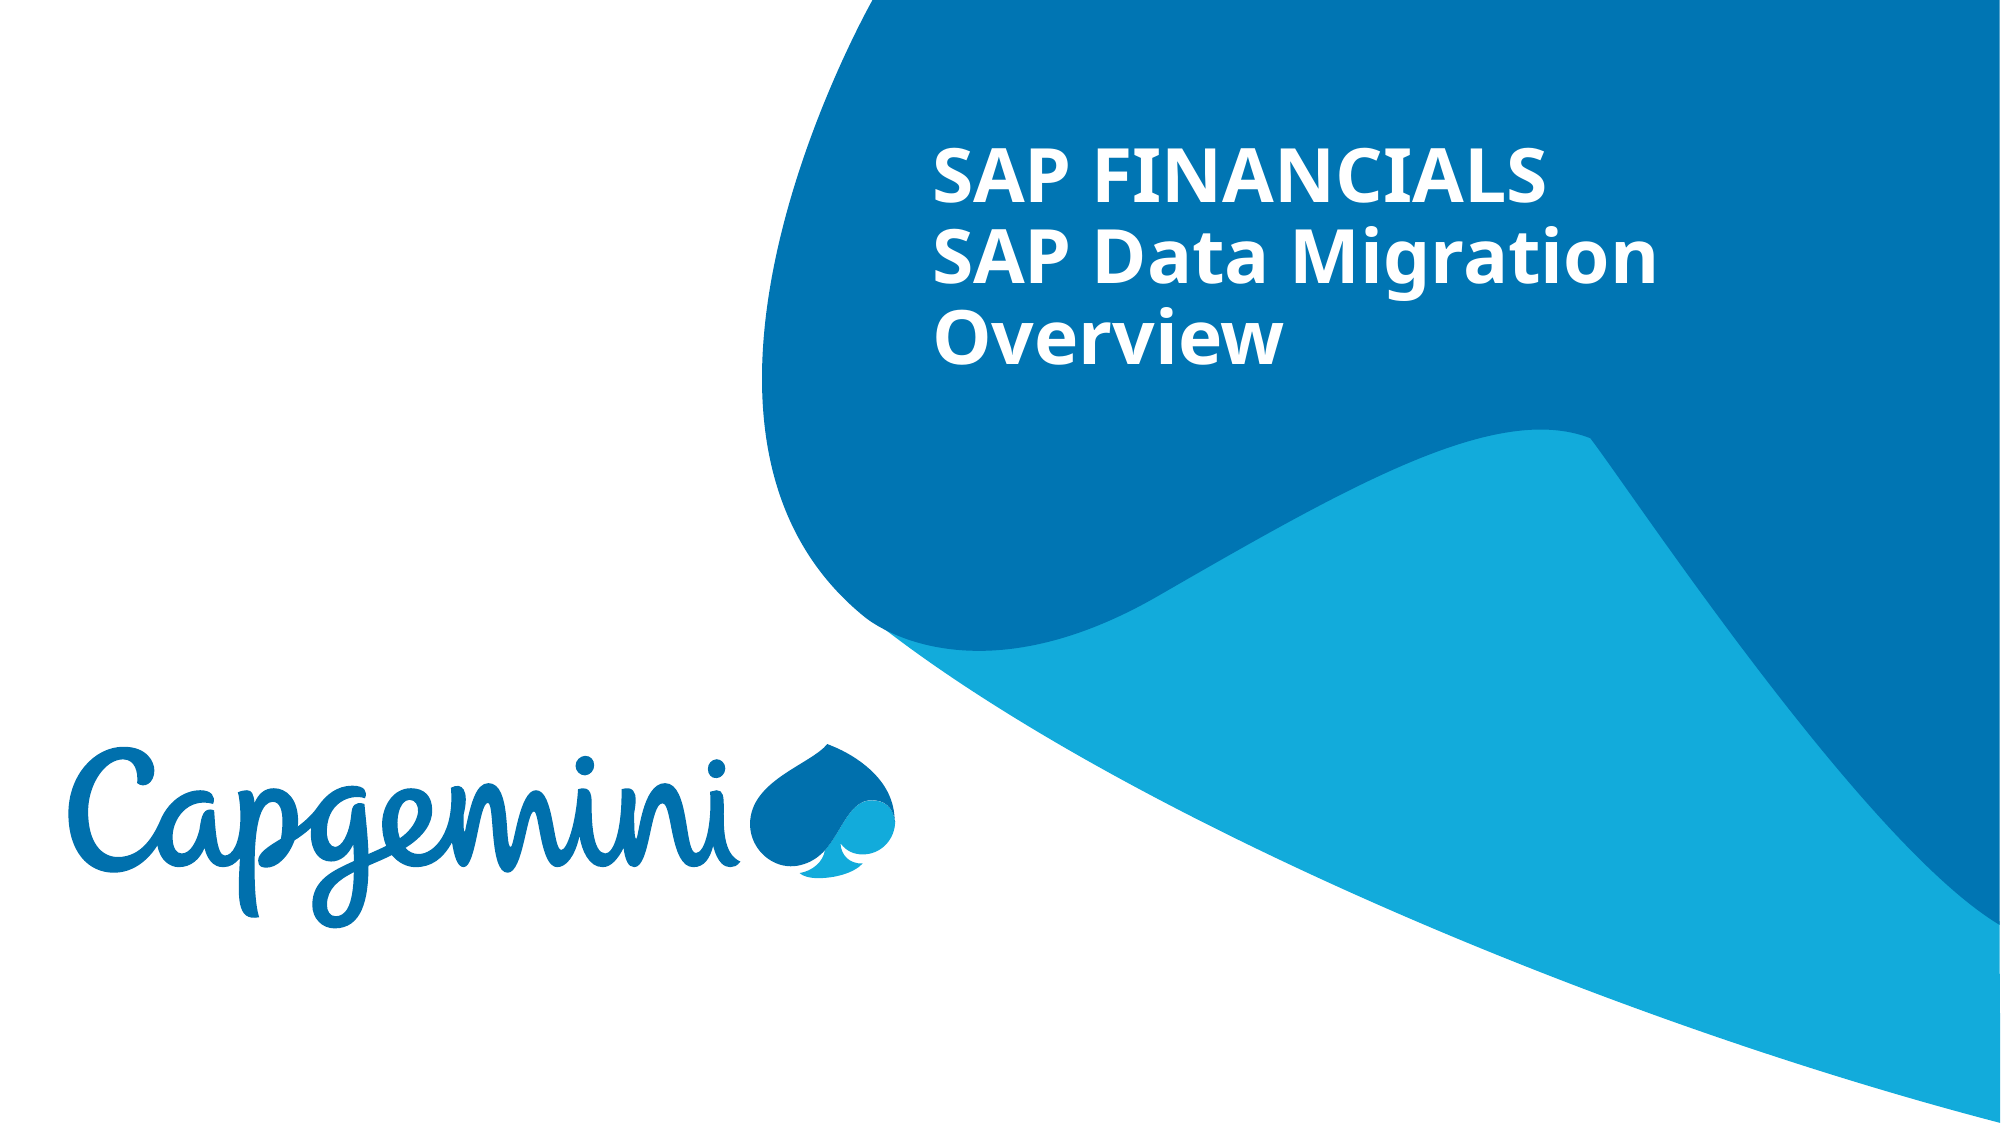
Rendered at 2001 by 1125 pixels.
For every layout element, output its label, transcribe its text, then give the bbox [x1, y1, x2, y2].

list SAP FINANCIALS SAP Data Migration Overview [917, 90, 1955, 428]
